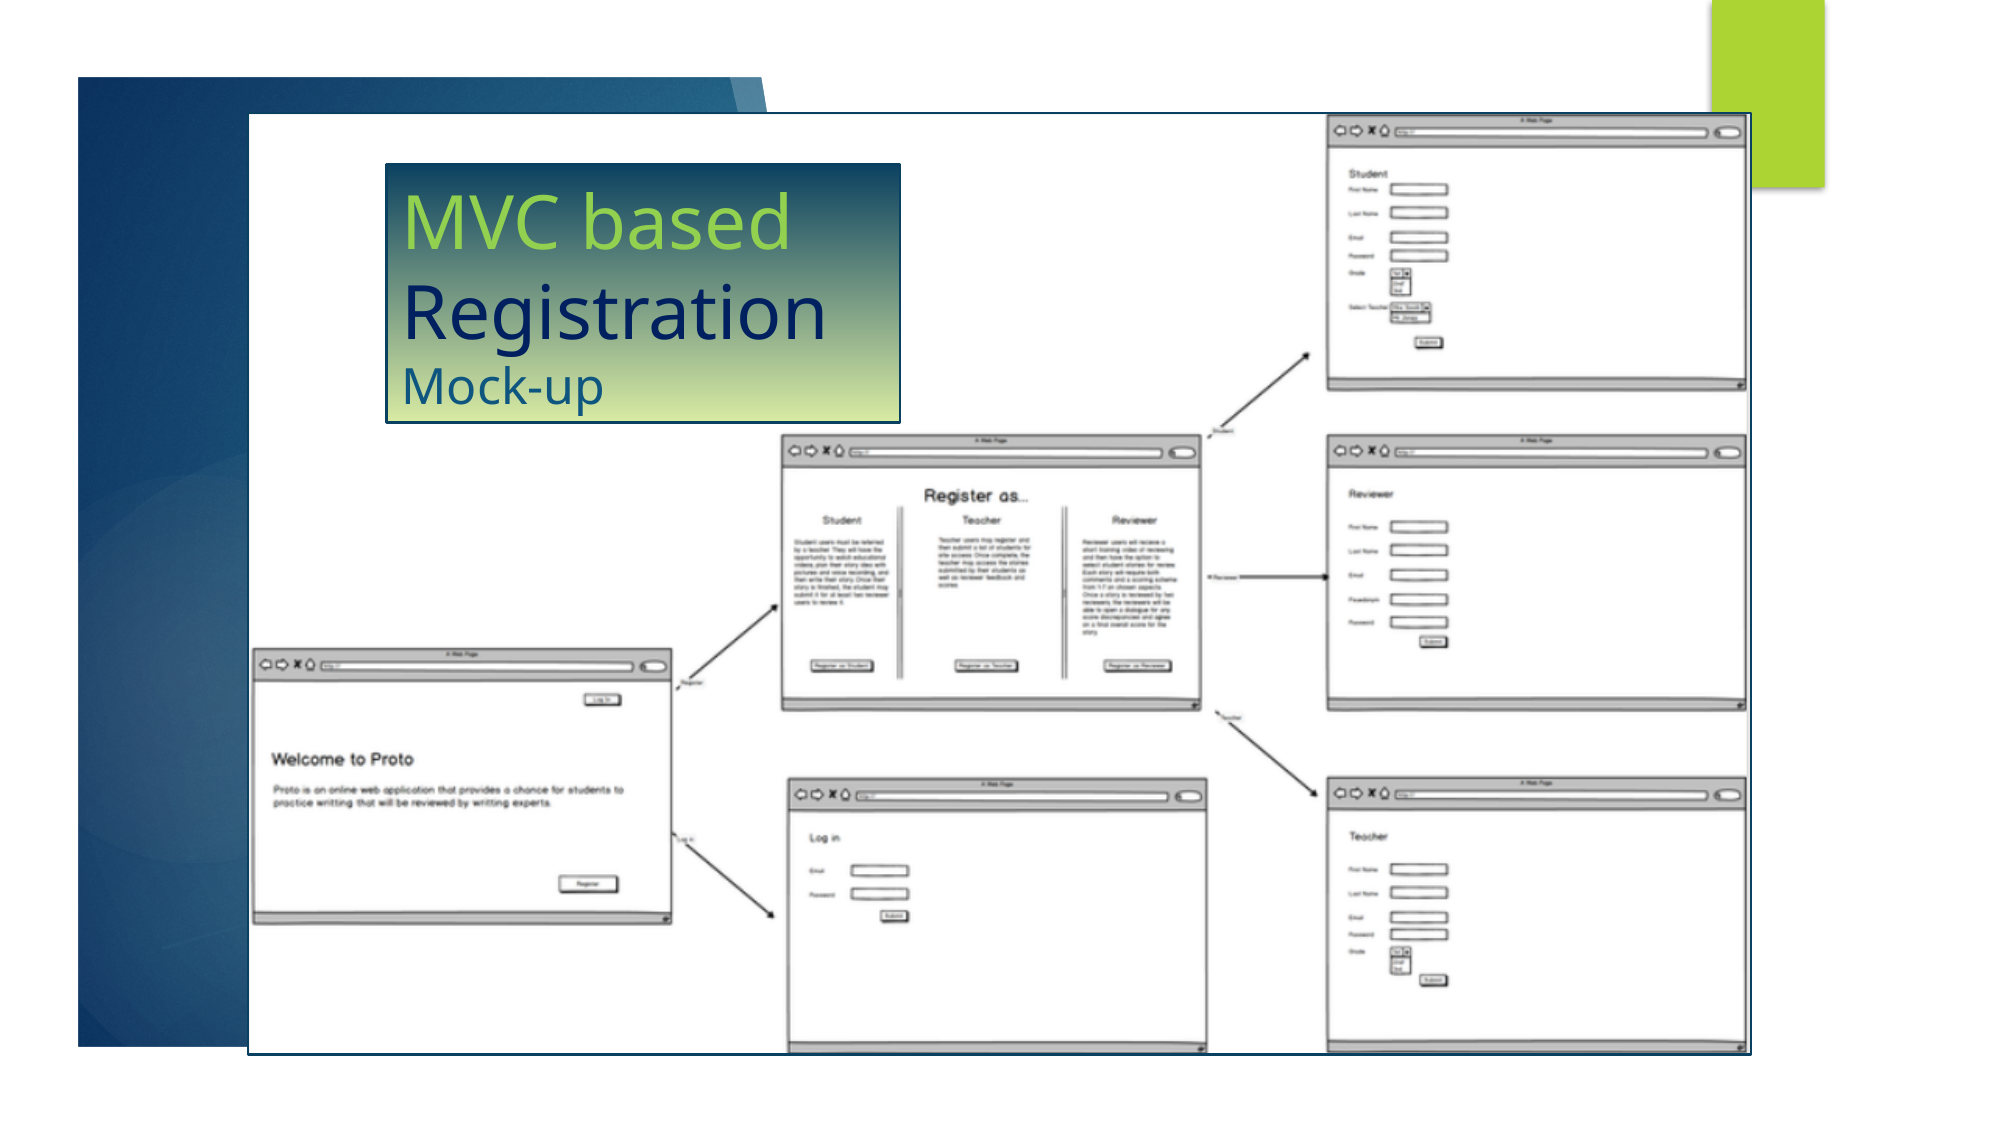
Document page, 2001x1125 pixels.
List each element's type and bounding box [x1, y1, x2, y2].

picture [248, 113, 1750, 1054]
